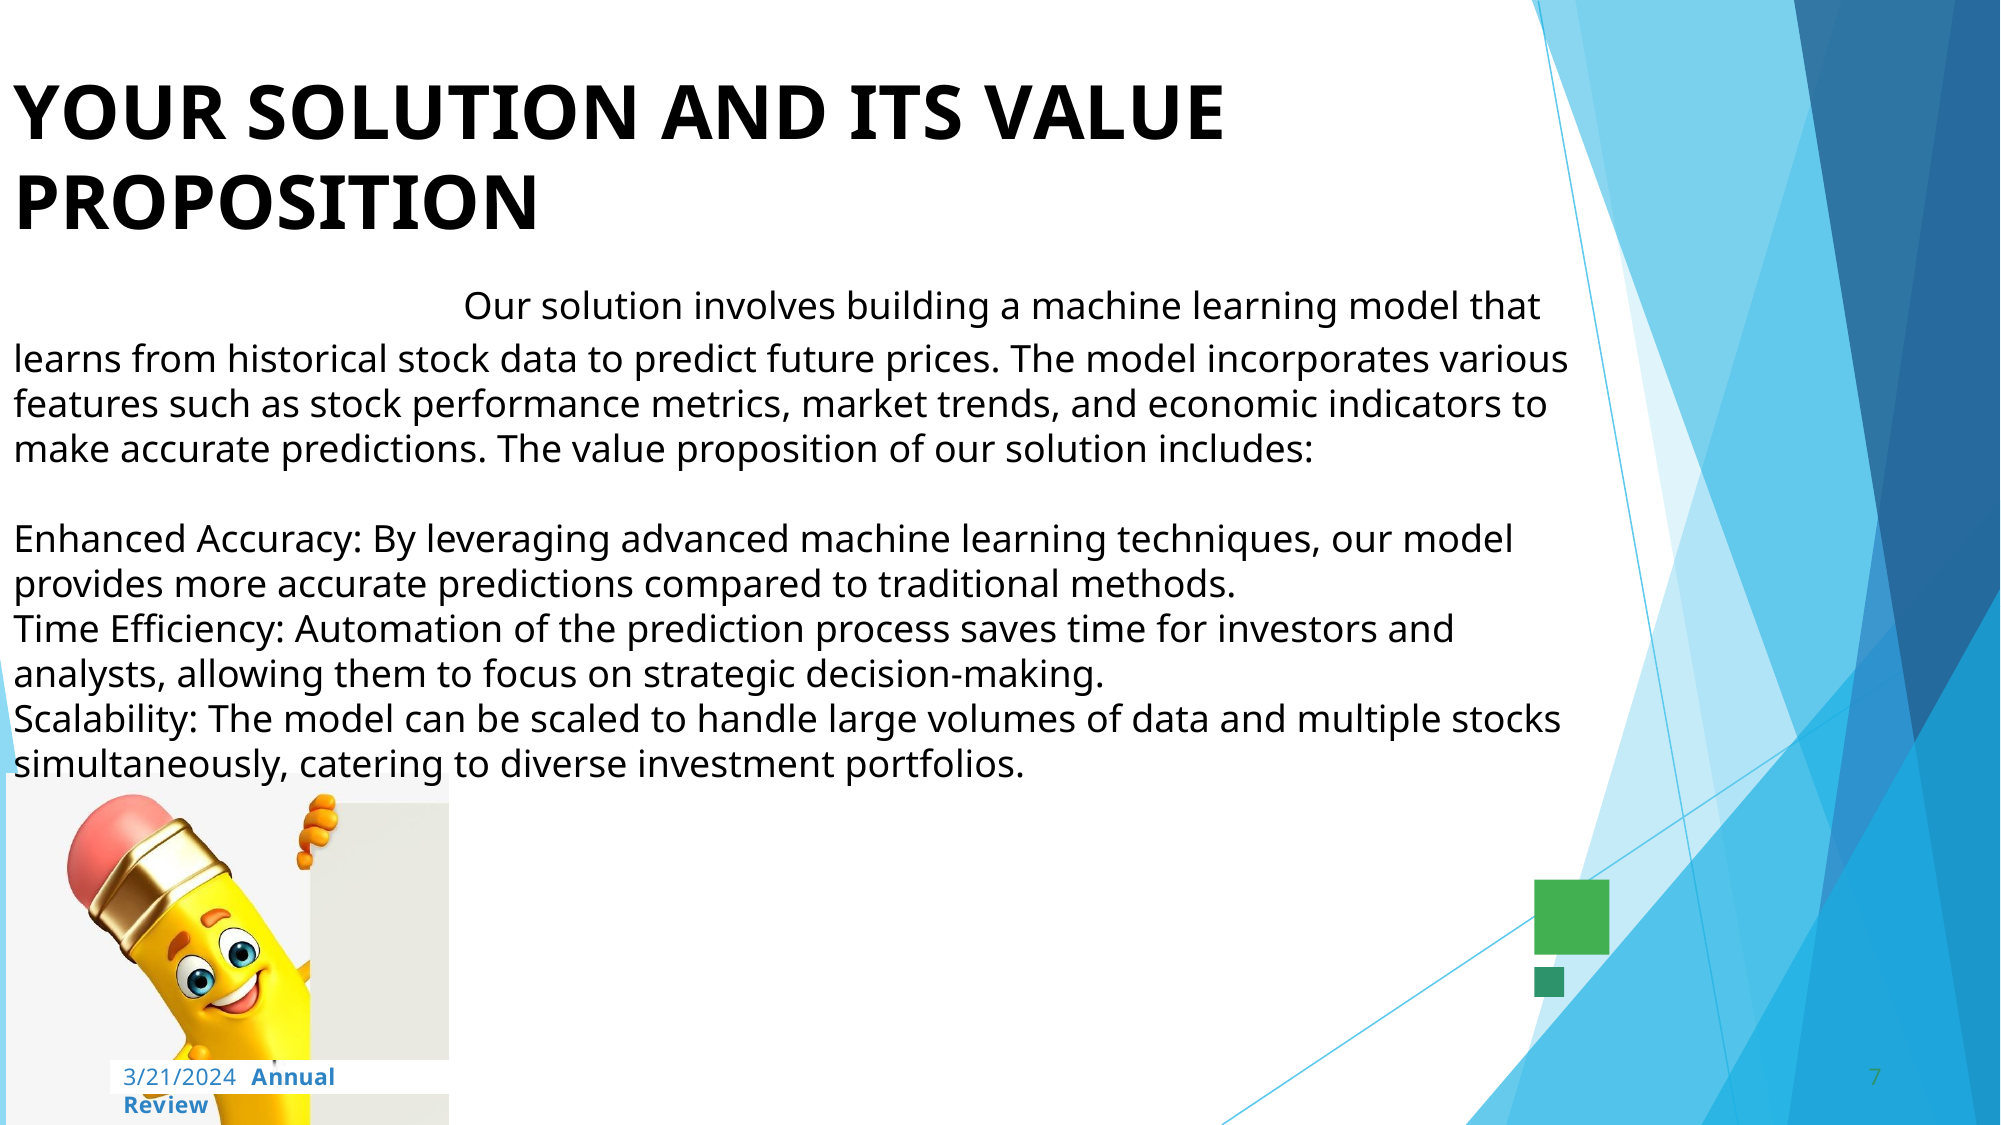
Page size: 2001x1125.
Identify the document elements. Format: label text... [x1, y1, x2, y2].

slide_number 7 [1862, 1061, 1888, 1125]
text_box [1534, 967, 1565, 997]
picture [5, 773, 463, 1125]
text_box [1534, 879, 1610, 955]
title YOUR SOLUTION AND ITS VALUE PROPOSITION Our solution involves building a machine learning model that learns from historical stock data to predict future prices. The model incorporates various features such as stock performance metrics, market trends, and economic indicators to make accurate predictions. The value proposition of our solution includes: Enhanced Accuracy: By leveraging advanced machine learning techniques, our model provides more accurate predictions compared to traditional methods. Time Efficiency: Automation of the prediction process saves time for investors and analysts, allowing them to focus on strategic decision-making. Scalability: The model can be scaled to handle large volumes of data and multiple stocks simultaneously, catering to diverse investment portfolios. [11, 62, 1613, 785]
